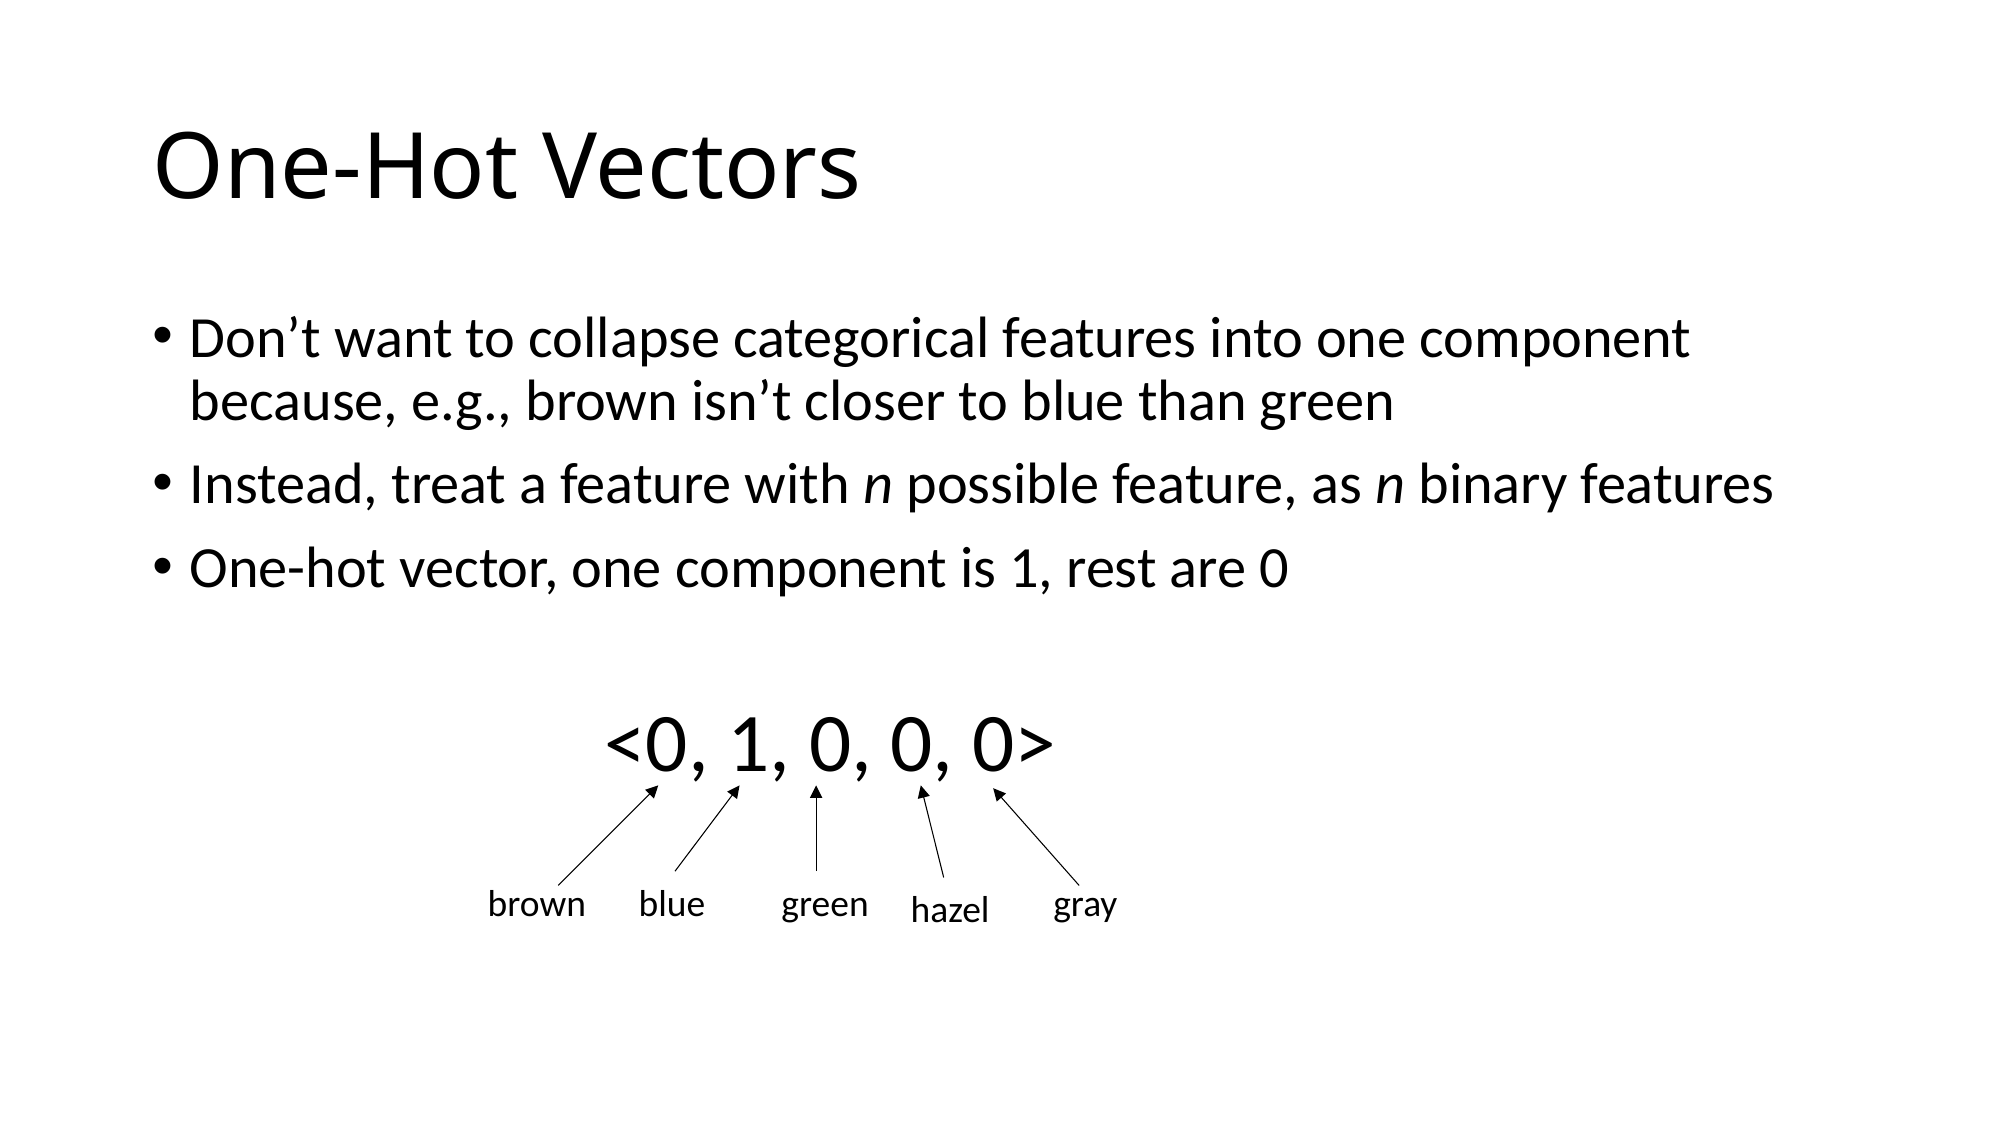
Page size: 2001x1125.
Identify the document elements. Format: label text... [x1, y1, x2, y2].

text_box blue [623, 871, 766, 931]
text_box gray [1038, 871, 1216, 931]
text_box green [766, 871, 920, 931]
text_box <0, 1, 0, 0, 0> [589, 681, 1121, 796]
text_box brown [472, 871, 623, 931]
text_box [558, 785, 659, 886]
title One-Hot Vectors [137, 59, 1863, 278]
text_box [993, 788, 1080, 886]
text_box hazel [895, 877, 1073, 938]
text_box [920, 785, 944, 878]
list Don’t want to collapse categorical features into one component because, e.g., brown isn’t closer to blue than green Instead, treat a feature with n possible feature, as n binary features One-hot vector, one component is 1, rest are 0 [137, 299, 1863, 1014]
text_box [674, 785, 740, 872]
